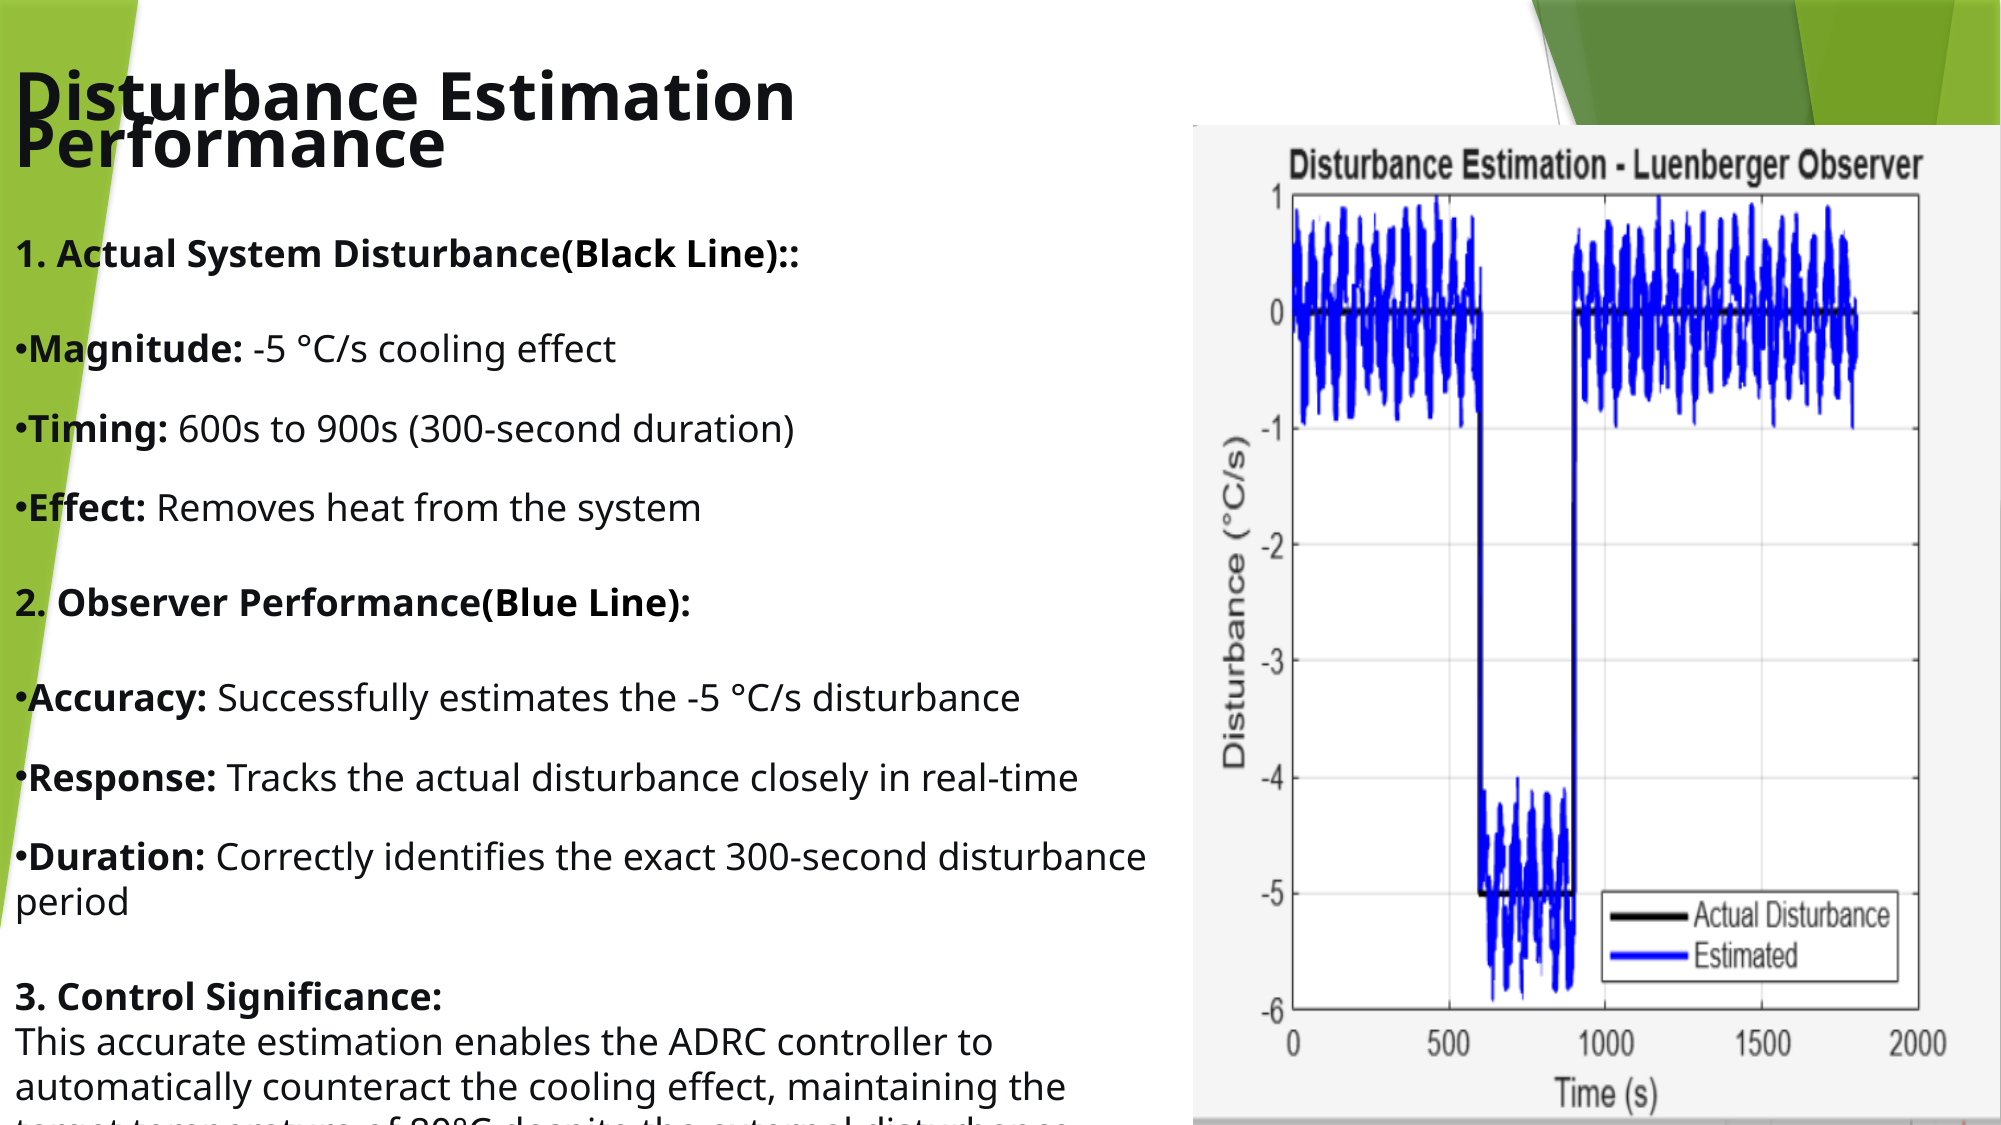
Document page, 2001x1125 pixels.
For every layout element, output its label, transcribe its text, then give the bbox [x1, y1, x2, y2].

picture [1192, 125, 2000, 1125]
text_box Disturbance Estimation Performance 1. Actual System Disturbance(Black Line):: Magnitude: -5 °C/s cooling effect Timing: 600s to 900s (300-second duration) Effect: Removes heat from the system 2. Observer Performance(Blue Line): Accuracy: Successfully estimates the -5 °C/s disturbance Response: Tracks the actual disturbance closely in real-time Duration: Correctly identifies the exact 300-second disturbance period 3. Control Significance: This accurate estimation enables the ADRC controller to automatically counteract the cooling effect, maintaining the target temperature of 80°C despite the external disturbance. [0, 79, 1174, 1125]
